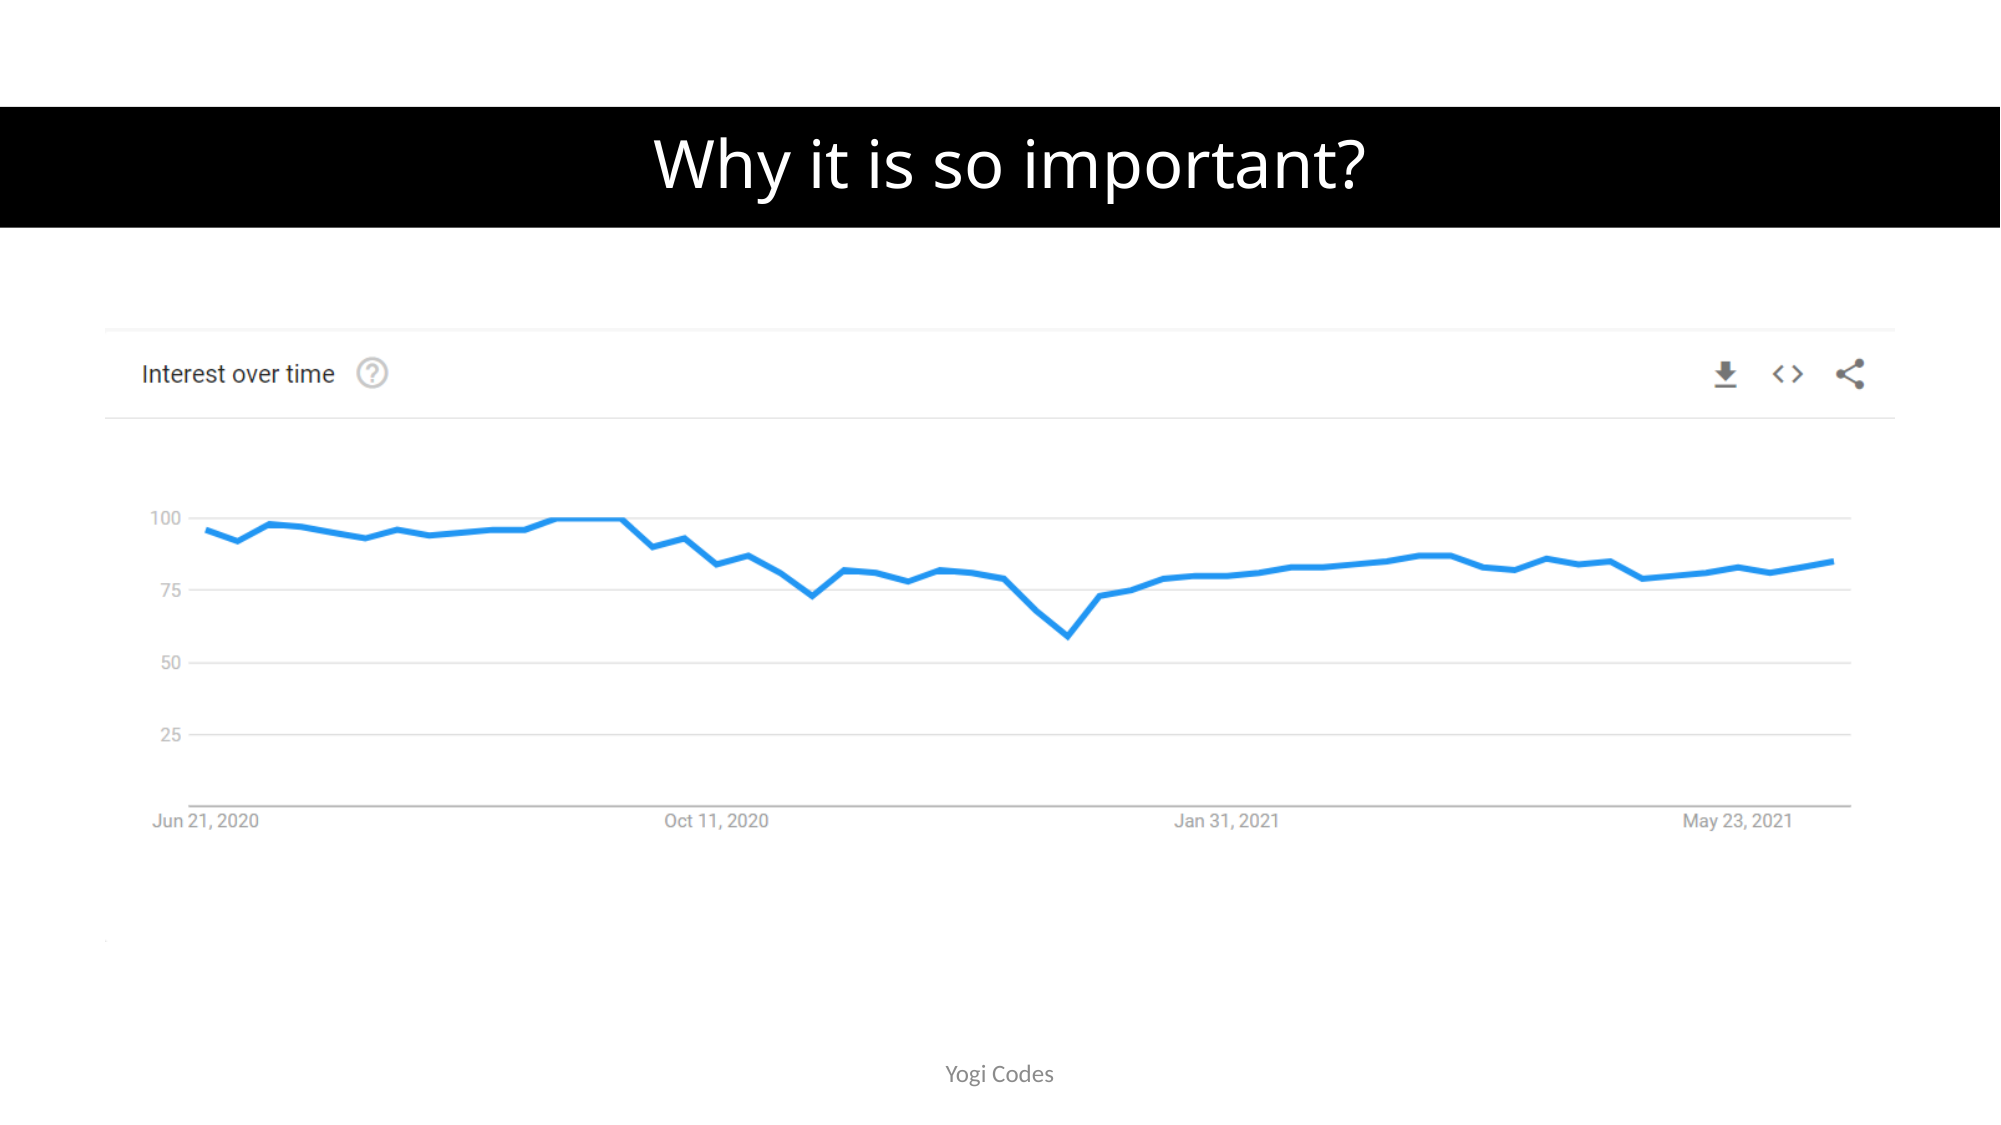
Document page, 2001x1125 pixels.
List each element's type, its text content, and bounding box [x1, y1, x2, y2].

footer Yogi Codes [662, 1042, 1338, 1103]
text_box [0, 106, 2000, 229]
picture [105, 328, 1895, 942]
text_box Why it is so important? [91, 105, 1931, 228]
